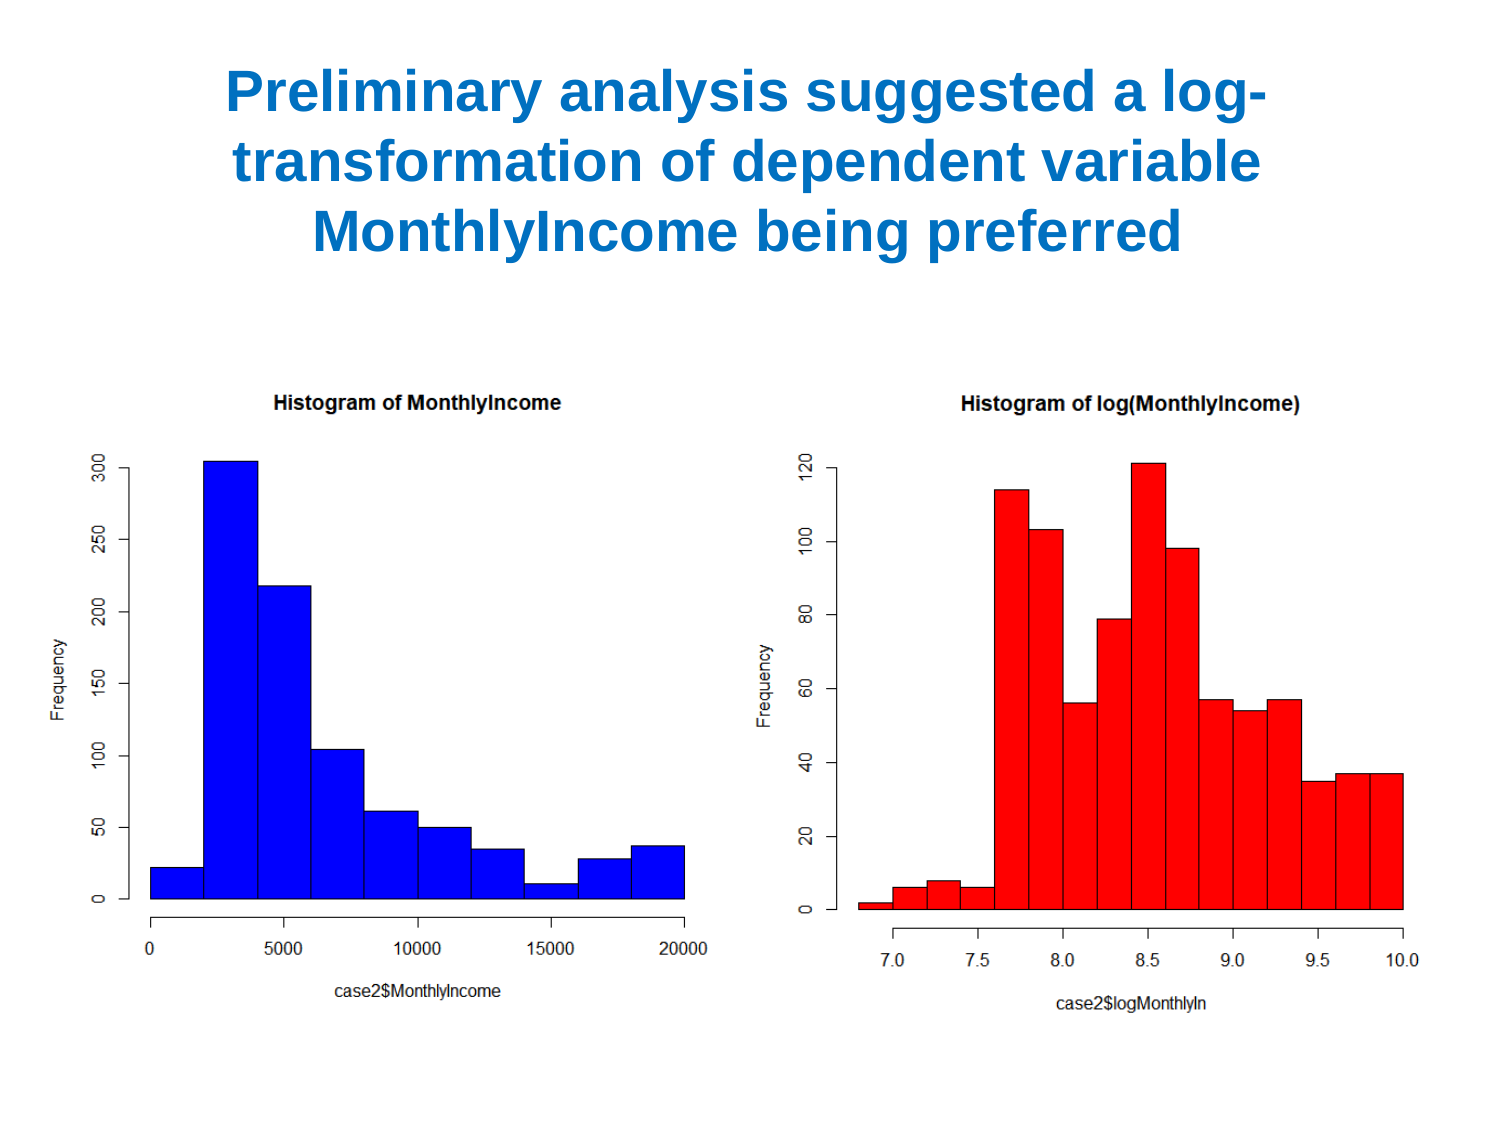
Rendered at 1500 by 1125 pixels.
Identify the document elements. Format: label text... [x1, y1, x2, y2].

text_box Preliminary analysis suggested a log-transformation of dependent variable MonthlyIncome being preferred [26, 45, 1470, 271]
picture [44, 359, 1470, 1036]
